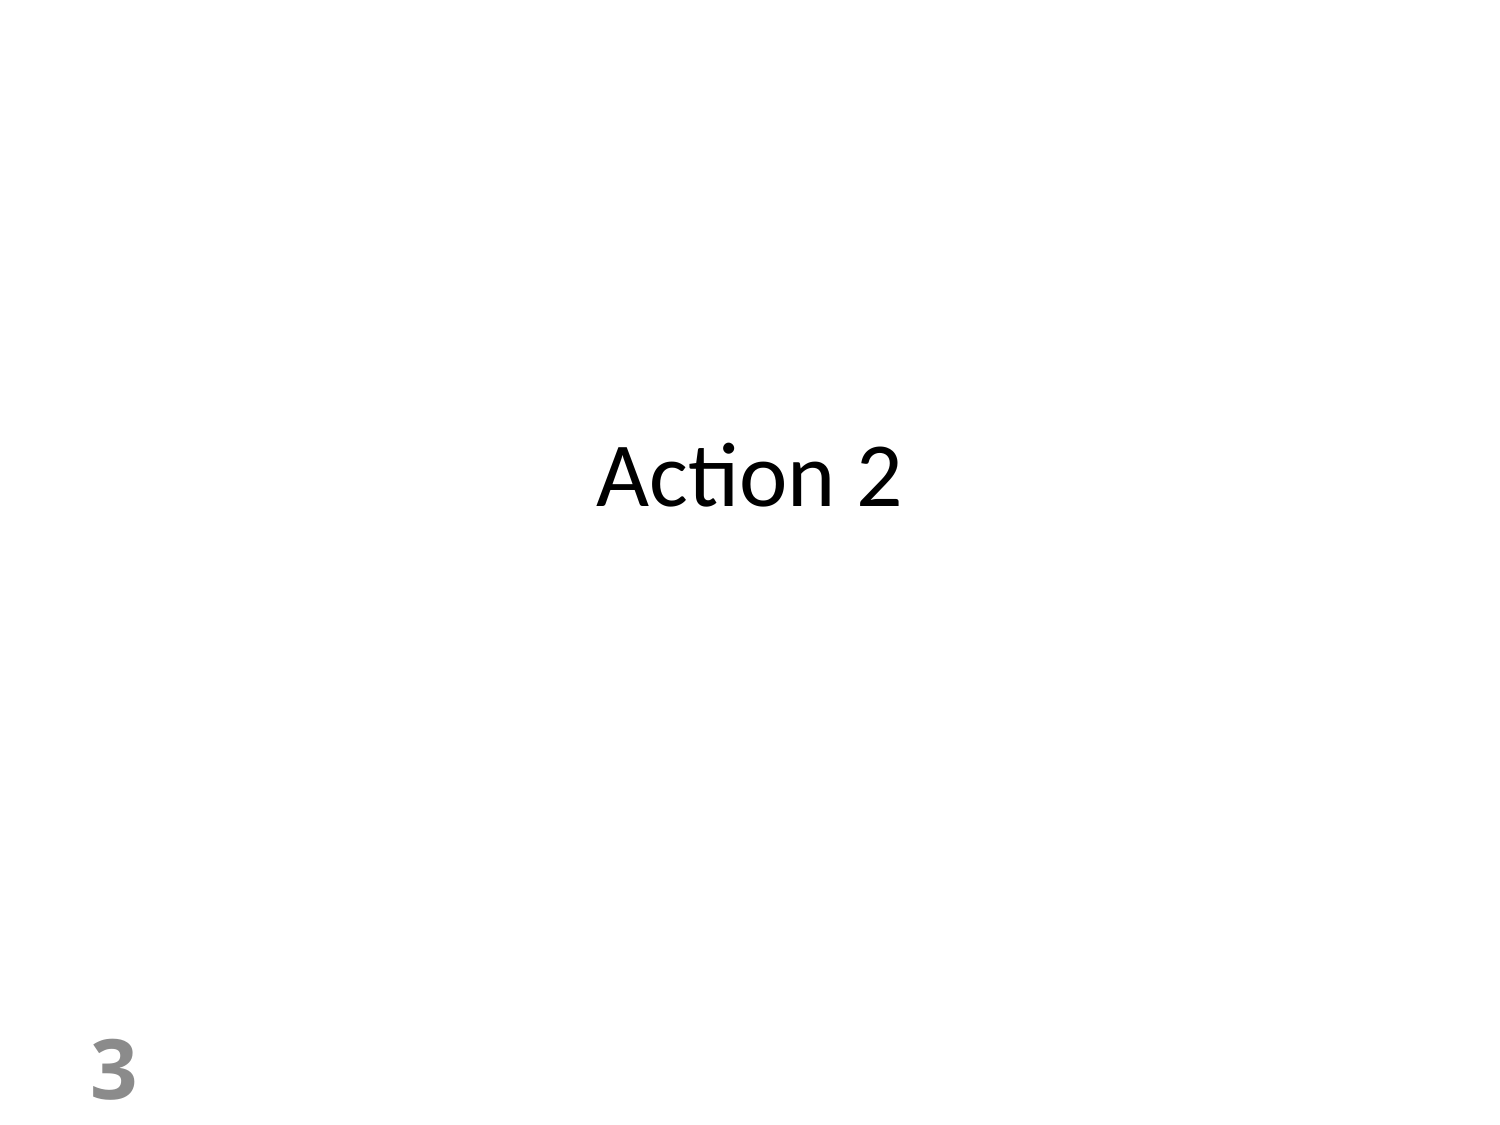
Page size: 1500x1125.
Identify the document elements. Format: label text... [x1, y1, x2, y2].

slide_number 3 [75, 1042, 425, 1103]
title Action 2 [112, 349, 1388, 591]
